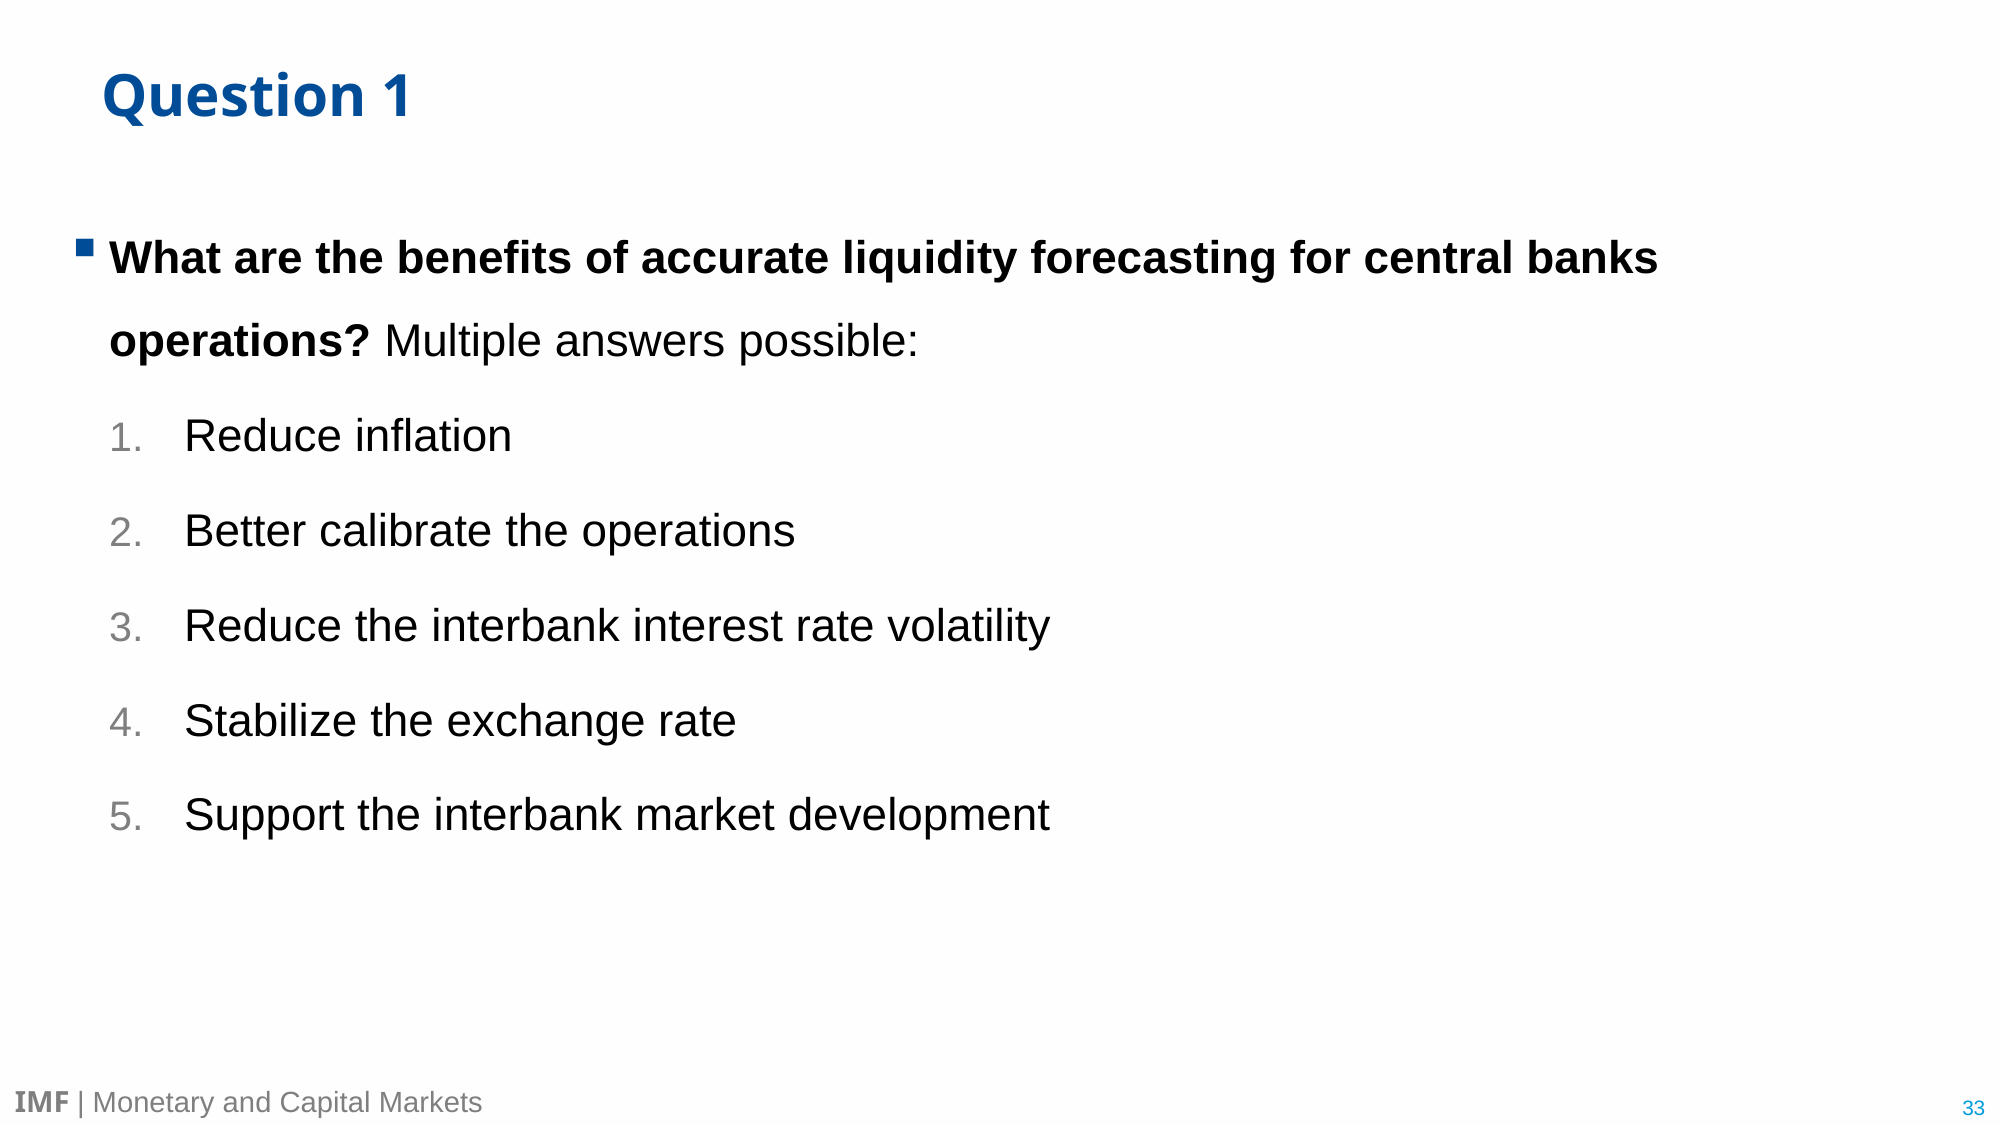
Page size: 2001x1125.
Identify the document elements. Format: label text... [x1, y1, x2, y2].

list What are the benefits of accurate liquidity forecasting for central banks operations? Multiple answers possible: Reduce inflation Better calibrate the operations Reduce the interbank interest rate volatility Stabilize the exchange rate Support the interbank market development [70, 178, 1836, 1002]
title Question 1 [101, 17, 1758, 178]
